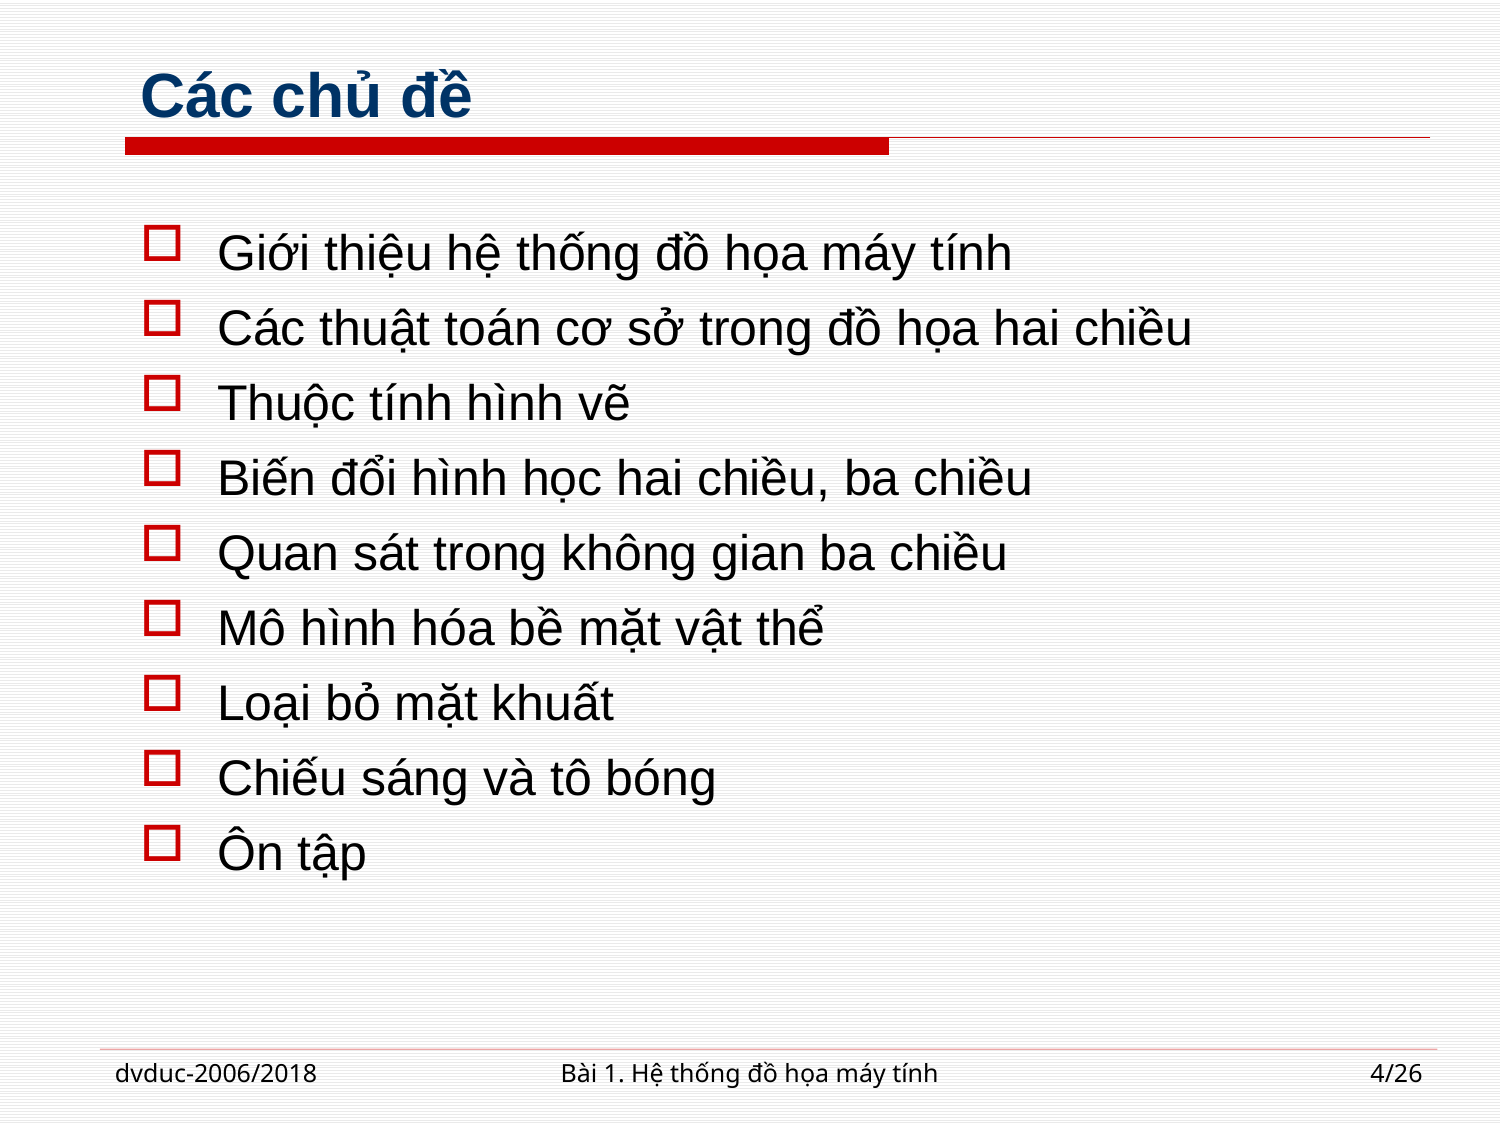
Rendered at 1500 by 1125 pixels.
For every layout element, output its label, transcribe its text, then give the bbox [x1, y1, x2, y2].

list Giới thiệu hệ thống đồ họa máy tính Các thuật toán cơ sở trong đồ họa hai chiều Thuộc tính hình vẽ Biến đổi hình học hai chiều, ba chiều Quan sát trong không gian ba chiều Mô hình hóa bề mặt vật thể Loại bỏ mặt khuất Chiếu sáng và tô bóng Ôn tập [124, 212, 1388, 1013]
footer Bài 1. Hệ thống đồ họa máy tính [512, 1049, 988, 1103]
slide_number 4/26 [1112, 1049, 1438, 1103]
title Các chủ đề [124, 24, 1476, 138]
slide_number dvduc-2006/2018 [99, 1049, 426, 1103]
